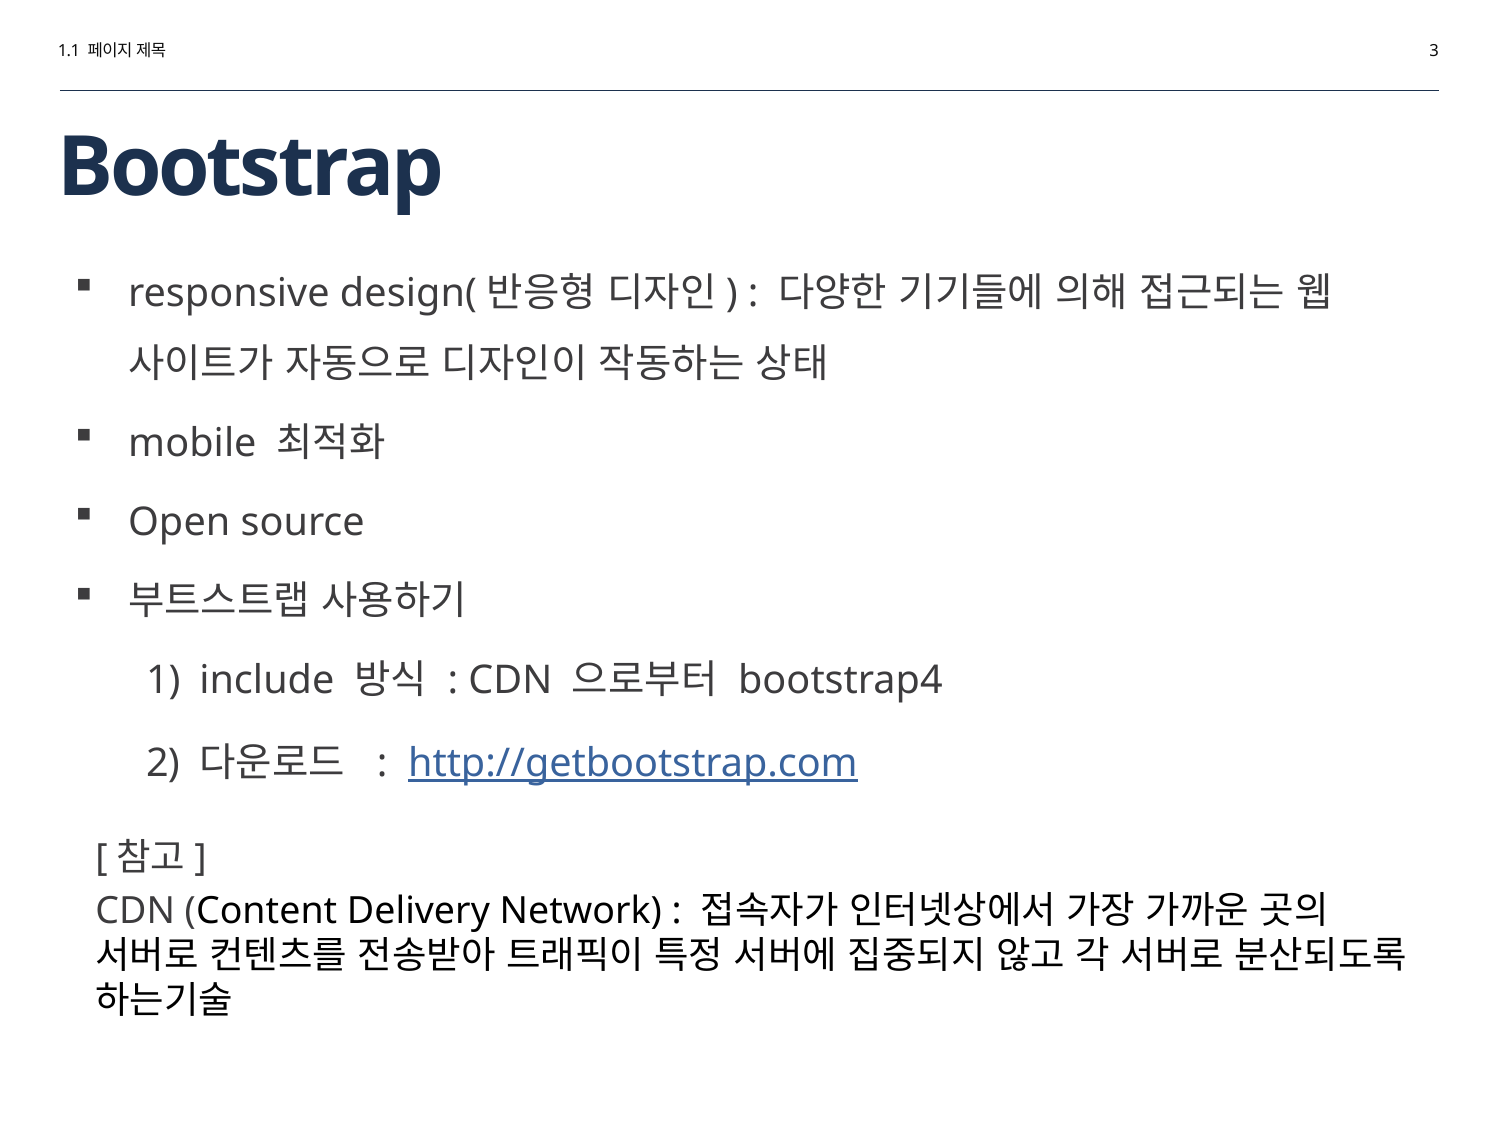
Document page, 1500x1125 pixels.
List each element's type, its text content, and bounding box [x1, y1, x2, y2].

text_box [참고] CDN (Content Delivery Network) : 접속자가 인터넷상에서 가장 가까운 곳의 서버로 컨텐츠를 전송받아 트래픽이 특정 서버에 집중되지 않고 각 서버로 분산되도록 하는기술 [80, 825, 1454, 1069]
text_box 1.1 페이지 제목 [43, 31, 303, 67]
title Bootstrap [42, 114, 1190, 211]
text_box 3 [1193, 32, 1454, 70]
text_box responsive design(반응형 디자인) : 다양한 기기들에 의해 접근되는 웹 사이트가 자동으로 디자인이 작동하는 상태 mobile 최적화 Open source 부트스트랩 사용하기 include 방식 : CDN 으로부터 bootstrap4 다운로드 : http://getbootstrap.com [59, 235, 1439, 801]
